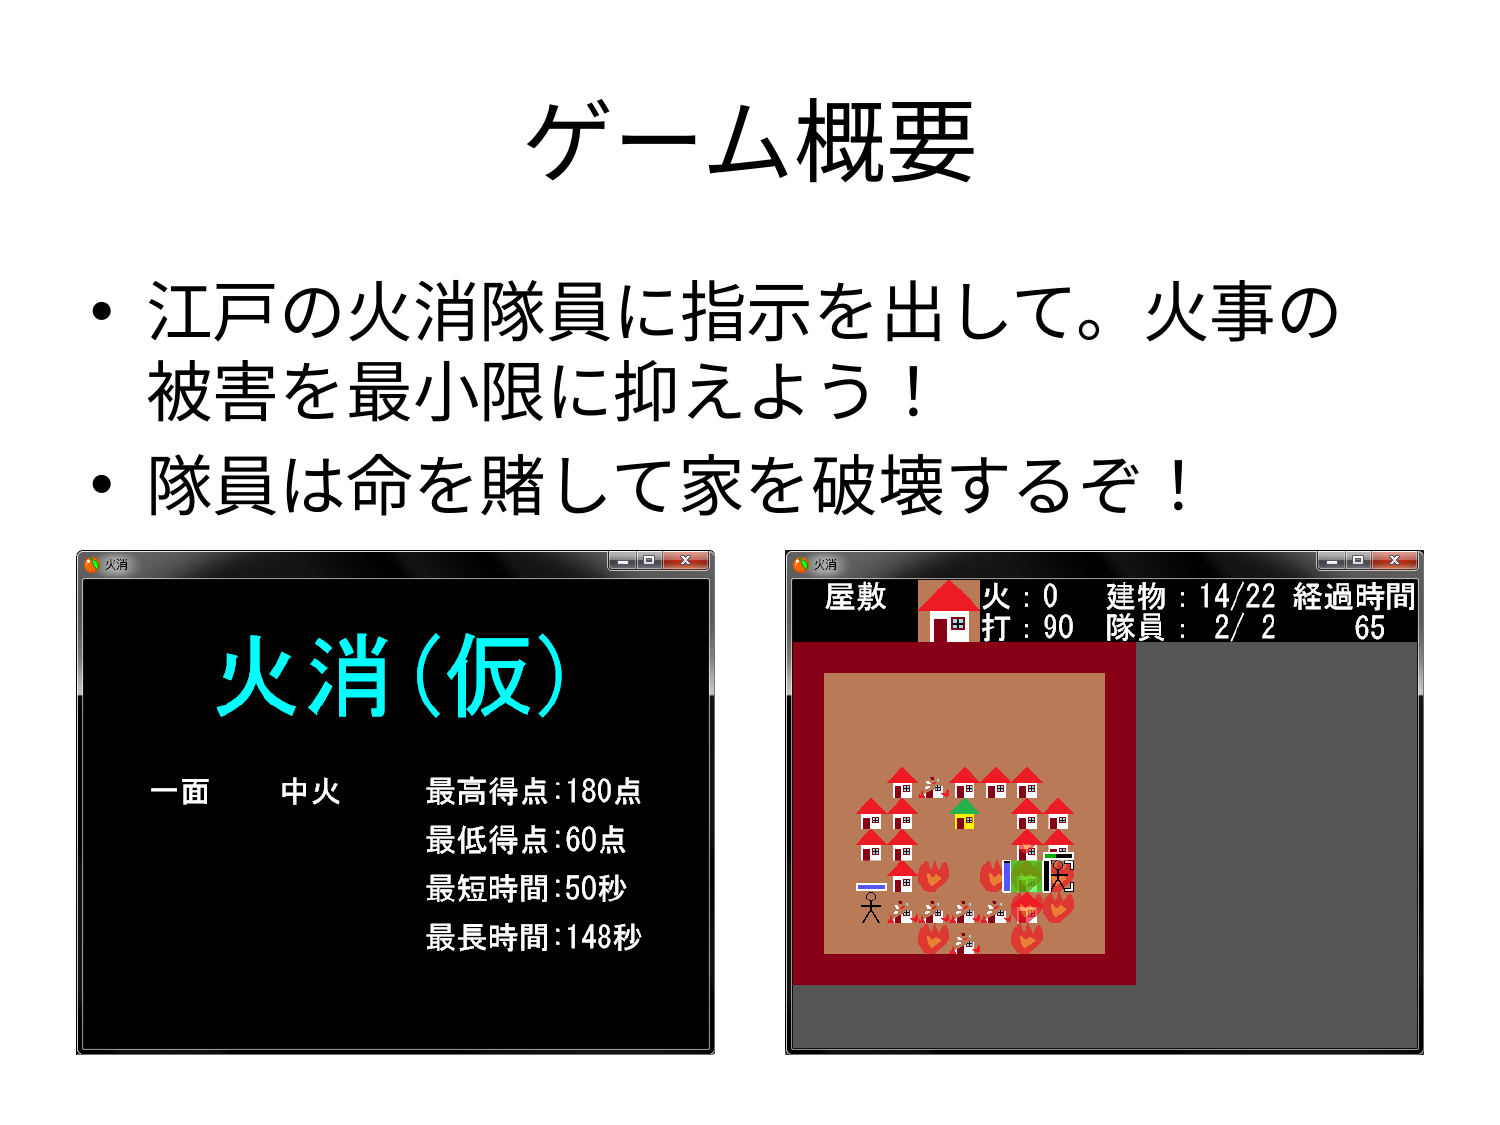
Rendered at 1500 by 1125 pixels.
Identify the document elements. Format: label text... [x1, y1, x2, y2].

list 江戸の火消隊員に指示を出して。火事の被害を最小限に抑えよう！ 隊員は命を賭して家を破壊するぞ！ [75, 262, 1425, 1005]
title ゲーム概要 [75, 45, 1425, 233]
picture [785, 550, 1424, 1055]
picture [76, 550, 715, 1055]
